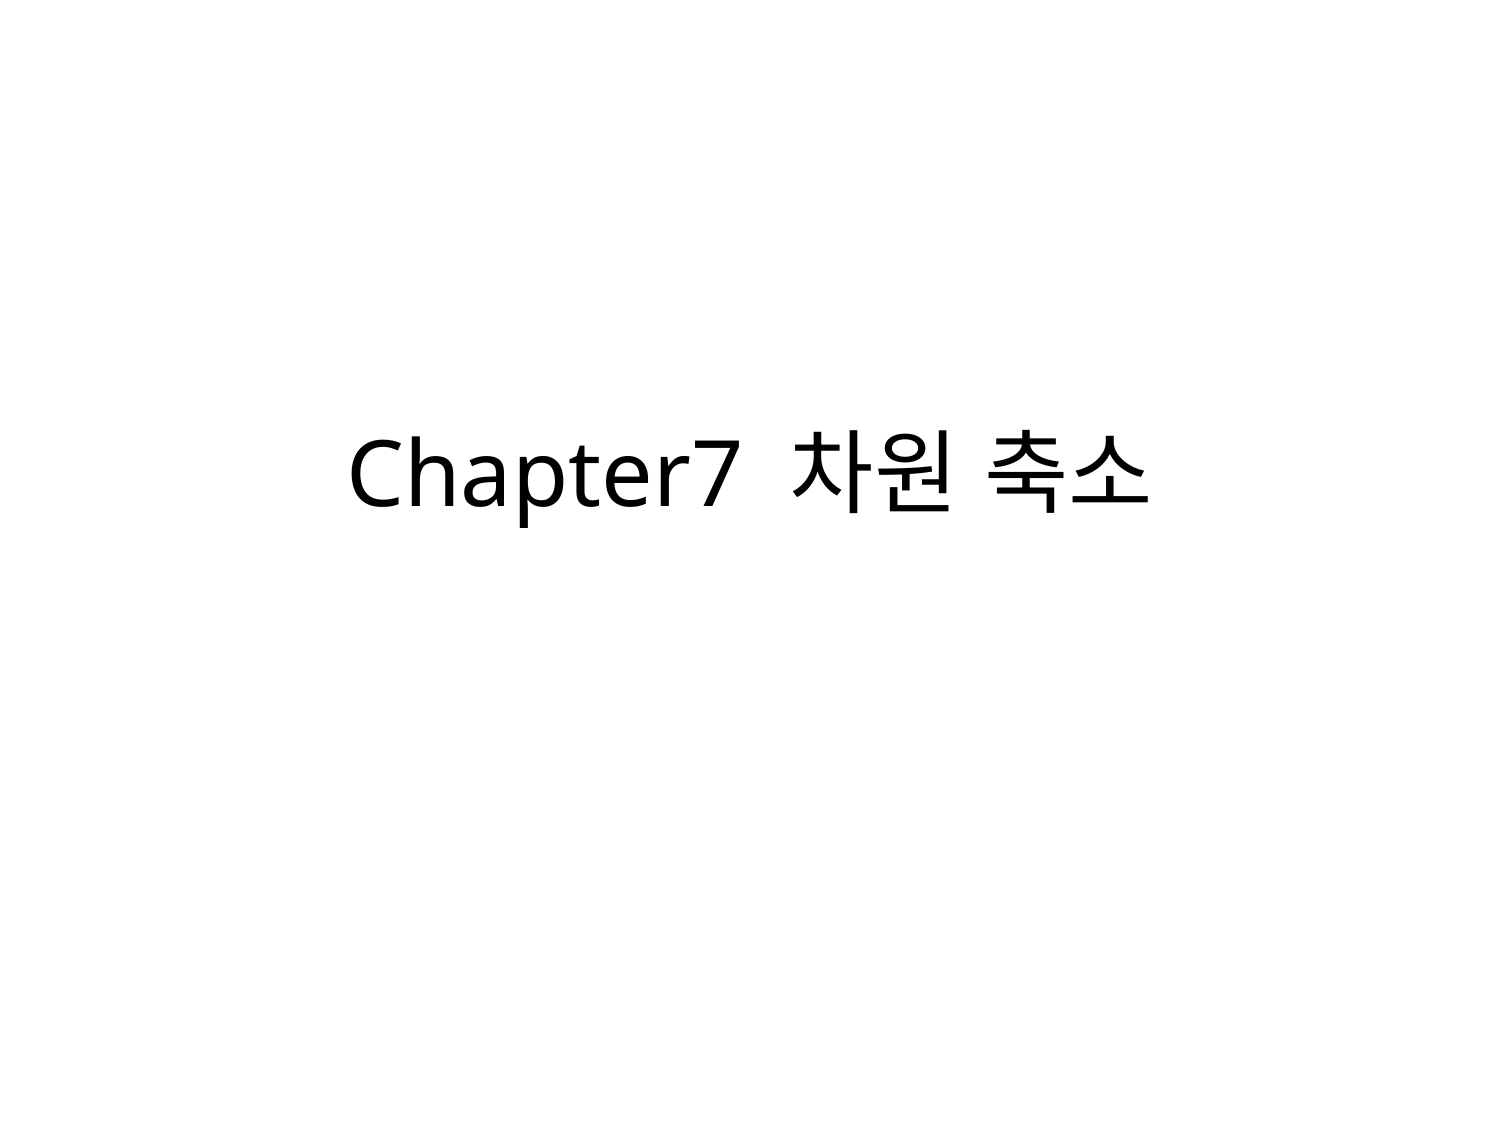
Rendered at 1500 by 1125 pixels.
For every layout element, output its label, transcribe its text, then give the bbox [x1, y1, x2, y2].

title Chapter7 차원 축소 [112, 349, 1388, 591]
